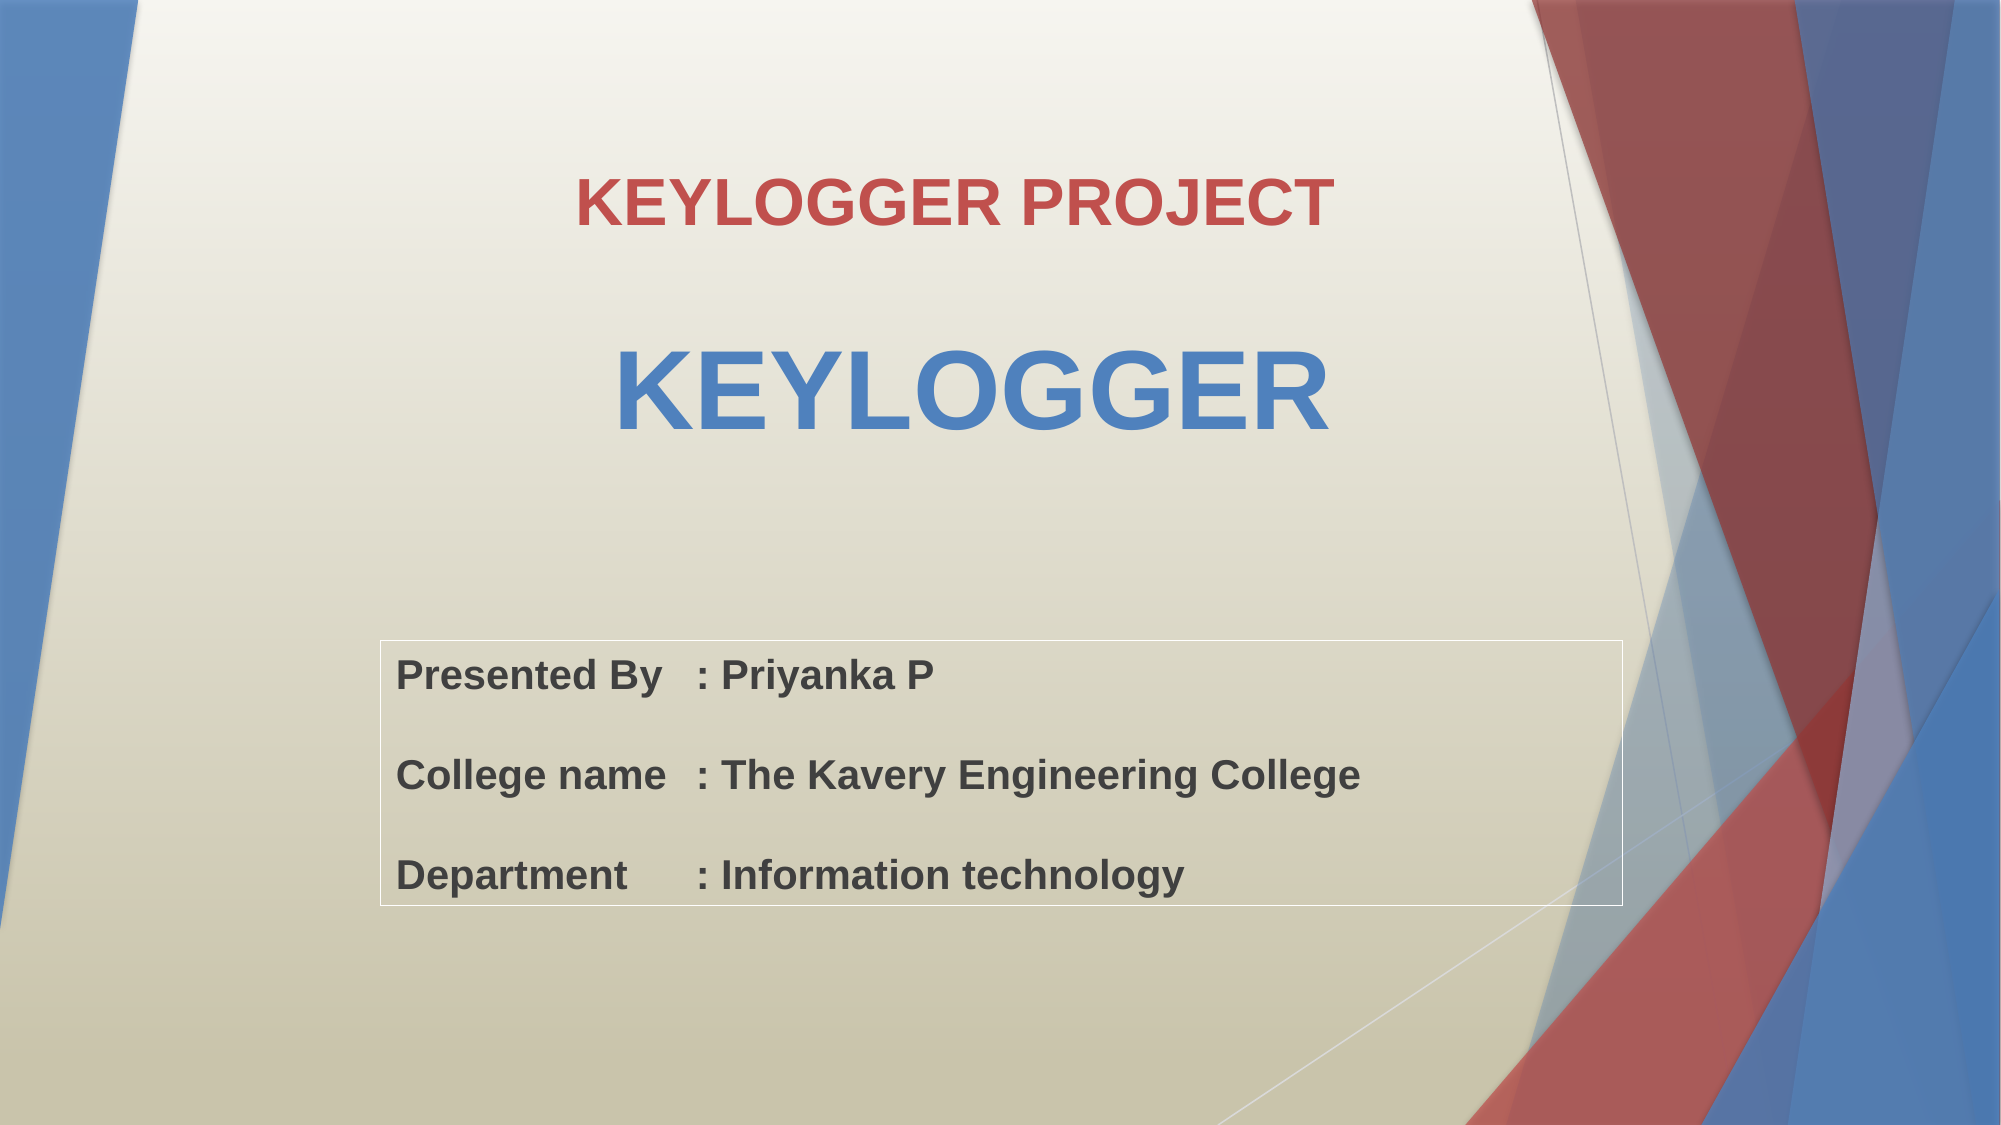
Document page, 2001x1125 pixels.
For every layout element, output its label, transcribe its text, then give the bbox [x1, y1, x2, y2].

title KEYLOGGER [222, 298, 1723, 460]
text_box Presented By : Priyanka P College name : The Kavery Engineering College Department : Information technology [380, 640, 1623, 906]
text_box KEYLOGGER PROJECT [0, 151, 2000, 247]
